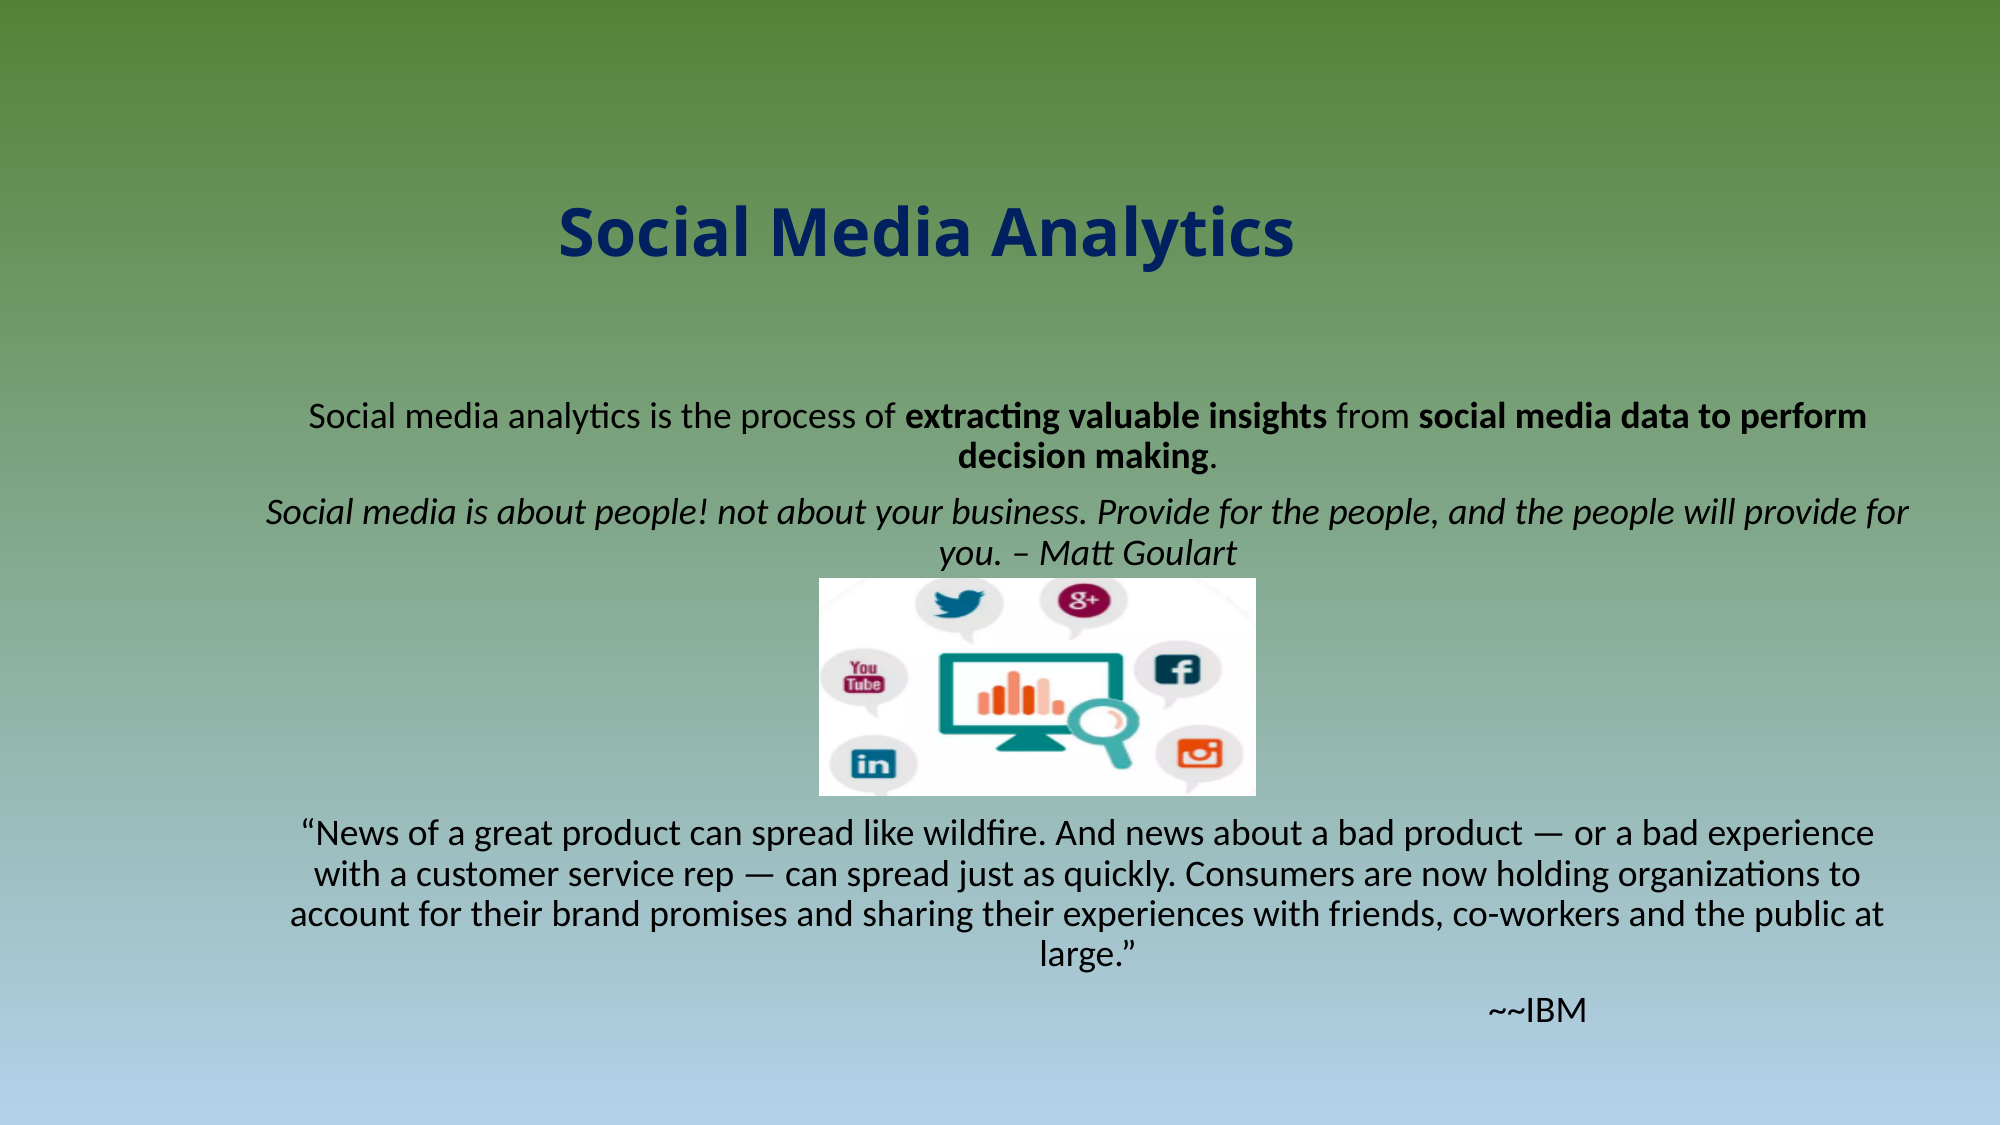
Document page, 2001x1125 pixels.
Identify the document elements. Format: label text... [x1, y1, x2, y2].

picture [819, 578, 1256, 796]
title Social Media Analytics [249, 184, 1606, 286]
subtitle Social media analytics is the process of extracting valuable insights from social media data to perform decision making. Social media is about people! not about your business. Provide for the people, and the people will provide for you. – Matt Goulart “News of a great product can spread like wildfire. And news about a bad product — or a bad experience with a customer service rep — can spread just as quickly. Consumers are now holding organizations to account for their brand promises and sharing their experiences with friends, co-workers and the public at large.” ~~IBM [249, 327, 1927, 1046]
